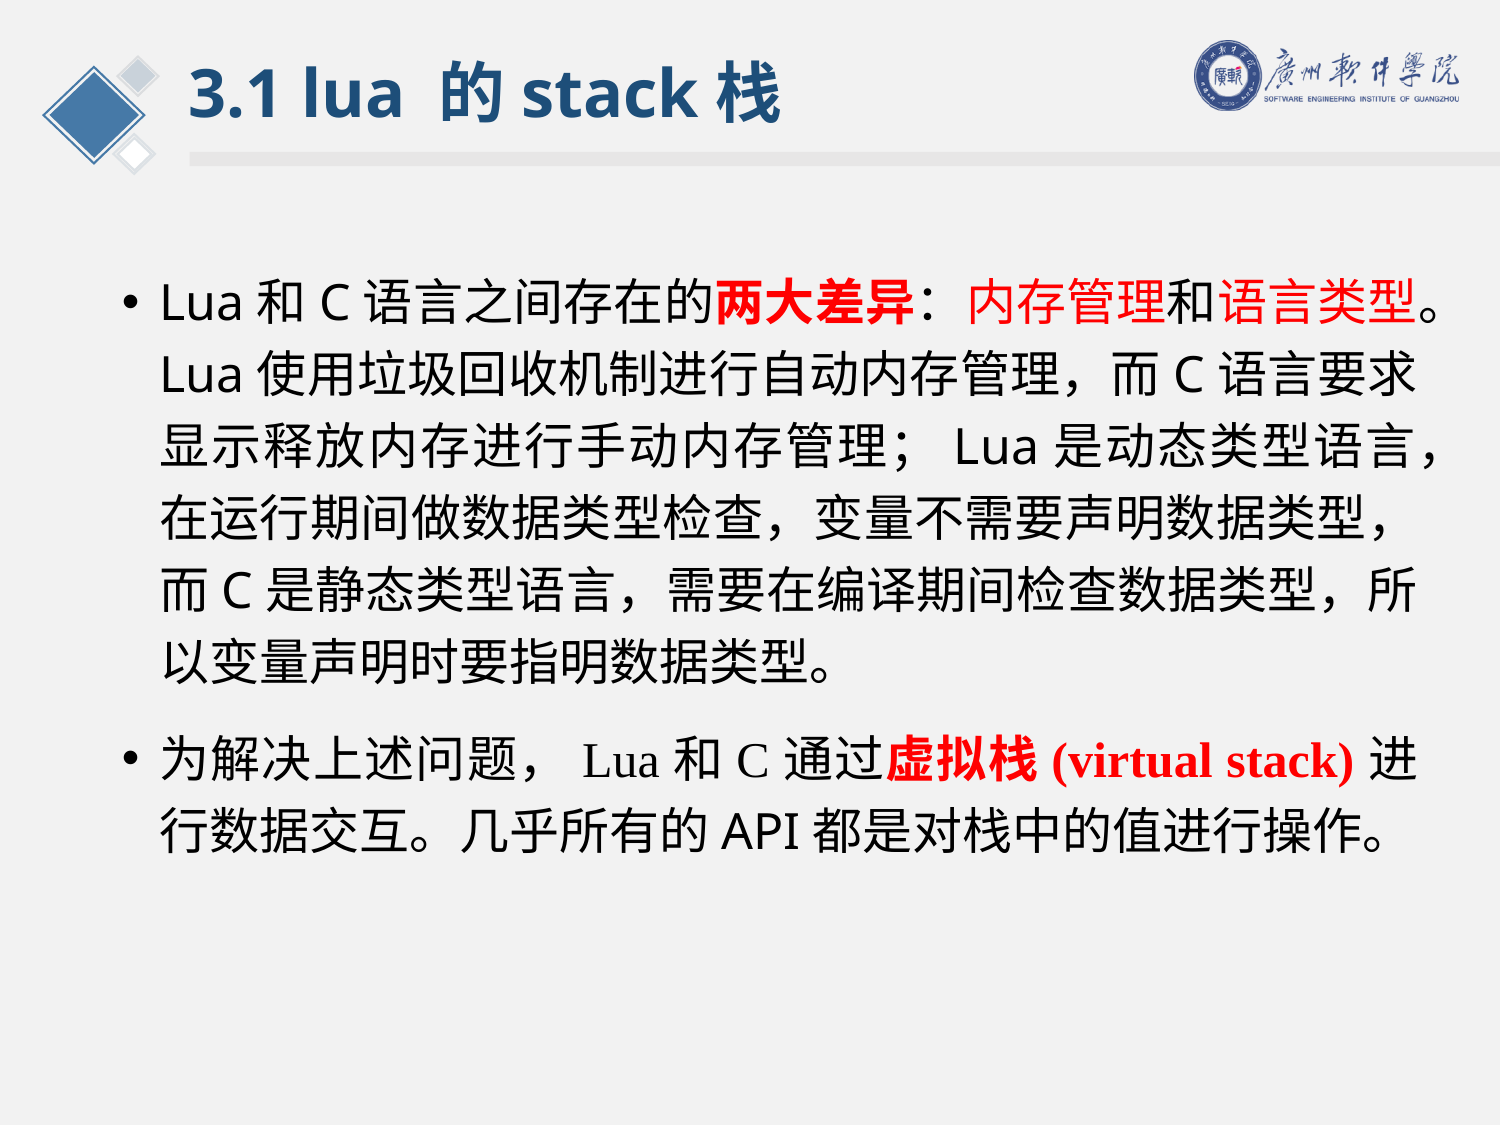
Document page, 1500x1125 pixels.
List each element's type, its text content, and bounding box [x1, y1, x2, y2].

title 3.1 lua 的stack栈 [173, 52, 1123, 153]
list Lua和C语言之间存在的两大差异：内存管理和语言类型。Lua使用垃圾回收机制进行自动内存管理，而C语言要求显示释放内存进行手动内存管理；Lua是动态类型语言，在运行期间做数据类型检查，变量不需要声明数据类型，而C是静态类型语言，需要在编译期间检查数据类型，所以变量声明时要指明数据类型。 为解决上述问题，Lua和C通过虚拟栈(virtual stack)进行数据交互。几乎所有的API都是对栈中的值进行操作。 [107, 251, 1433, 1017]
picture [1194, 40, 1459, 111]
